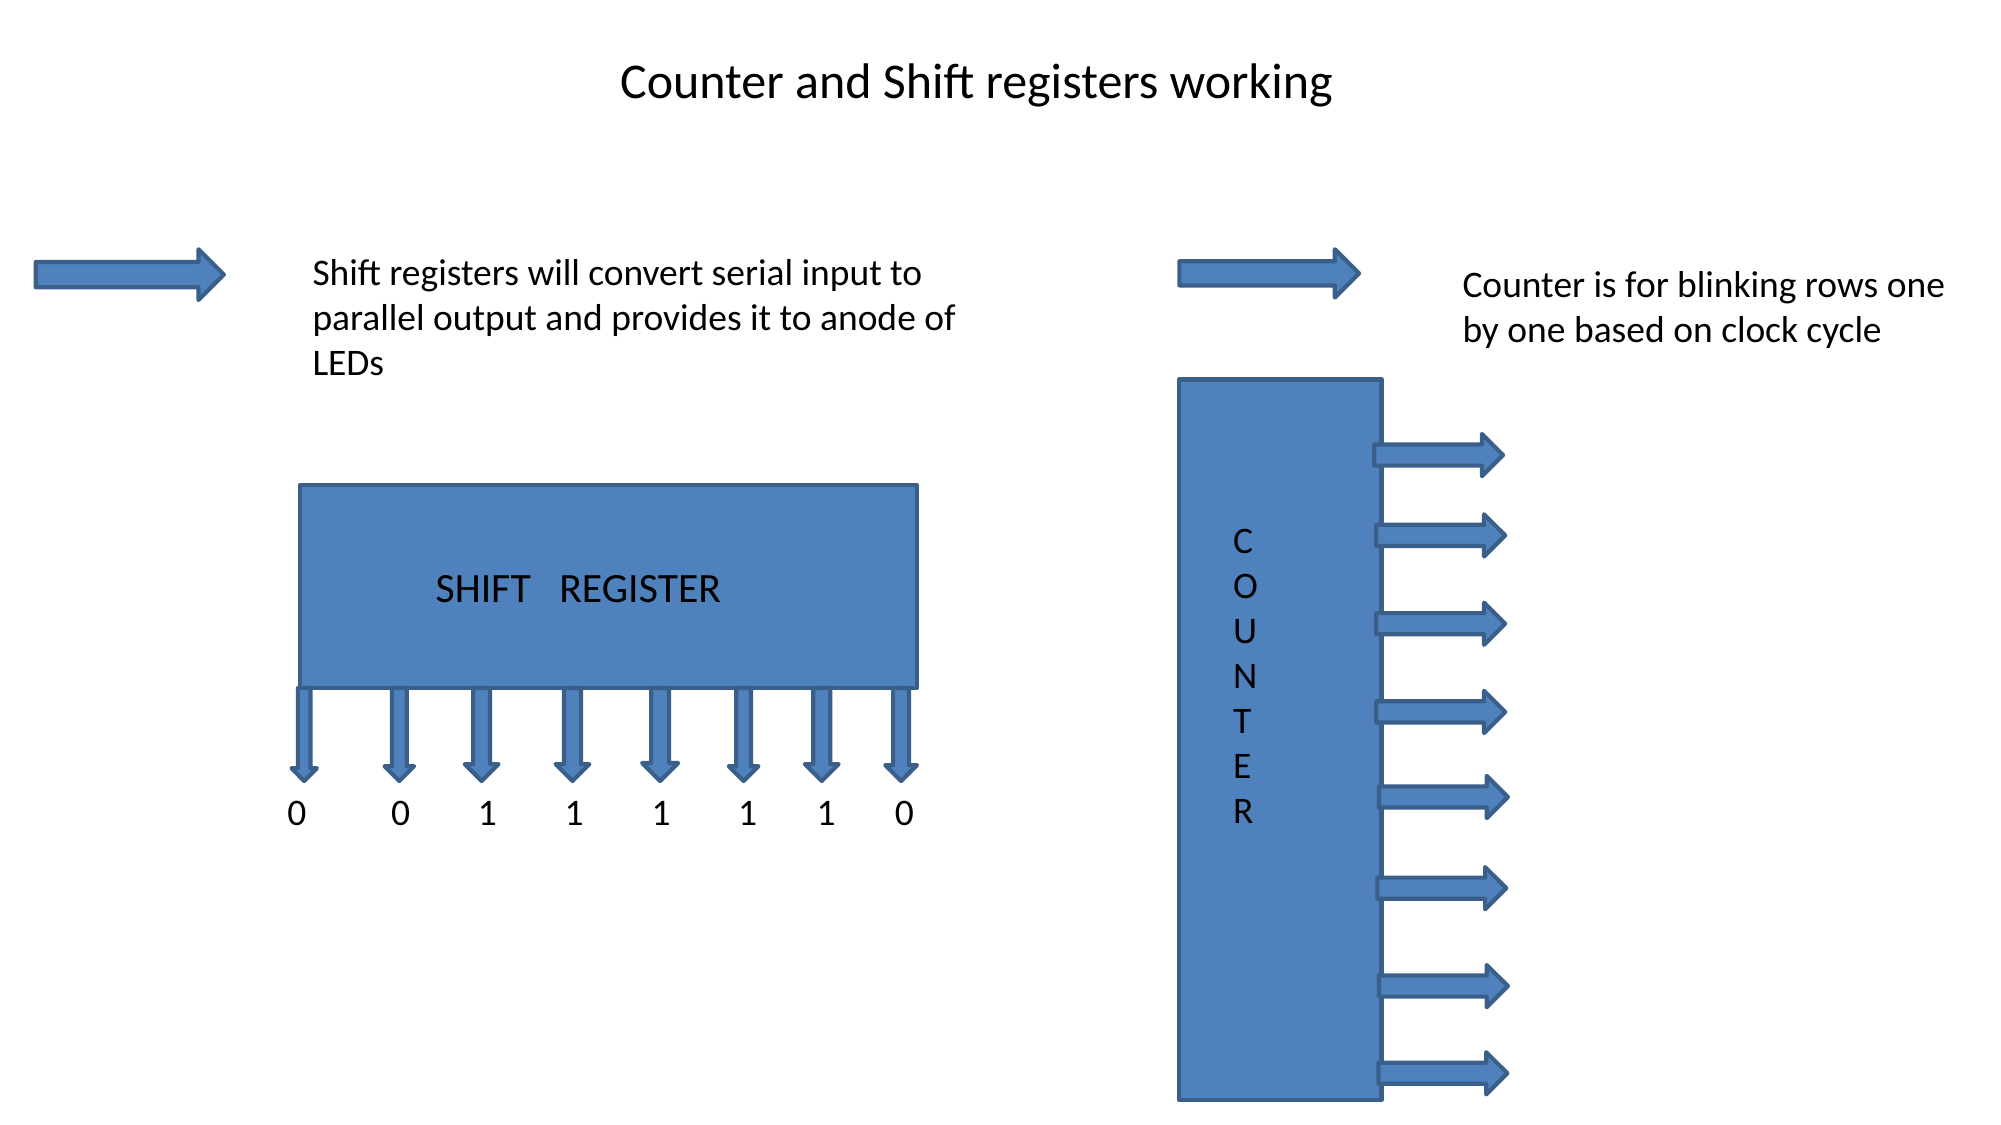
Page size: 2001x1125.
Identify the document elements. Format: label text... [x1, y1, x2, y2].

text_box [299, 645, 917, 706]
text_box C O U N T E R [1218, 508, 1316, 839]
text_box [1376, 773, 1510, 821]
text_box [382, 706, 417, 781]
text_box [553, 706, 592, 781]
text_box [1372, 432, 1506, 479]
text_box 0 0 1 1 1 1 1 0 [272, 781, 938, 841]
text_box Counter and Shift registers working [515, 41, 1583, 116]
text_box [1374, 600, 1508, 647]
text_box [1376, 963, 1510, 1010]
text_box [1376, 1050, 1510, 1097]
text_box [1177, 247, 1362, 300]
text_box [1374, 512, 1508, 559]
text_box [462, 706, 501, 781]
text_box Counter is for blinking rows one by one based on clock cycle [1447, 252, 1972, 403]
text_box [802, 706, 841, 781]
text_box Shift registers will convert serial input to parallel output and provides it to anode of LEDs [297, 240, 1008, 391]
text_box [883, 706, 919, 781]
text_box [298, 483, 919, 690]
text_box [33, 247, 226, 302]
text_box [726, 706, 761, 781]
text_box [1177, 377, 1384, 1102]
text_box [640, 706, 681, 781]
text_box [289, 685, 319, 781]
text_box SHIFT REGISTER [420, 553, 1119, 619]
text_box [1375, 865, 1509, 912]
text_box [1374, 688, 1508, 735]
